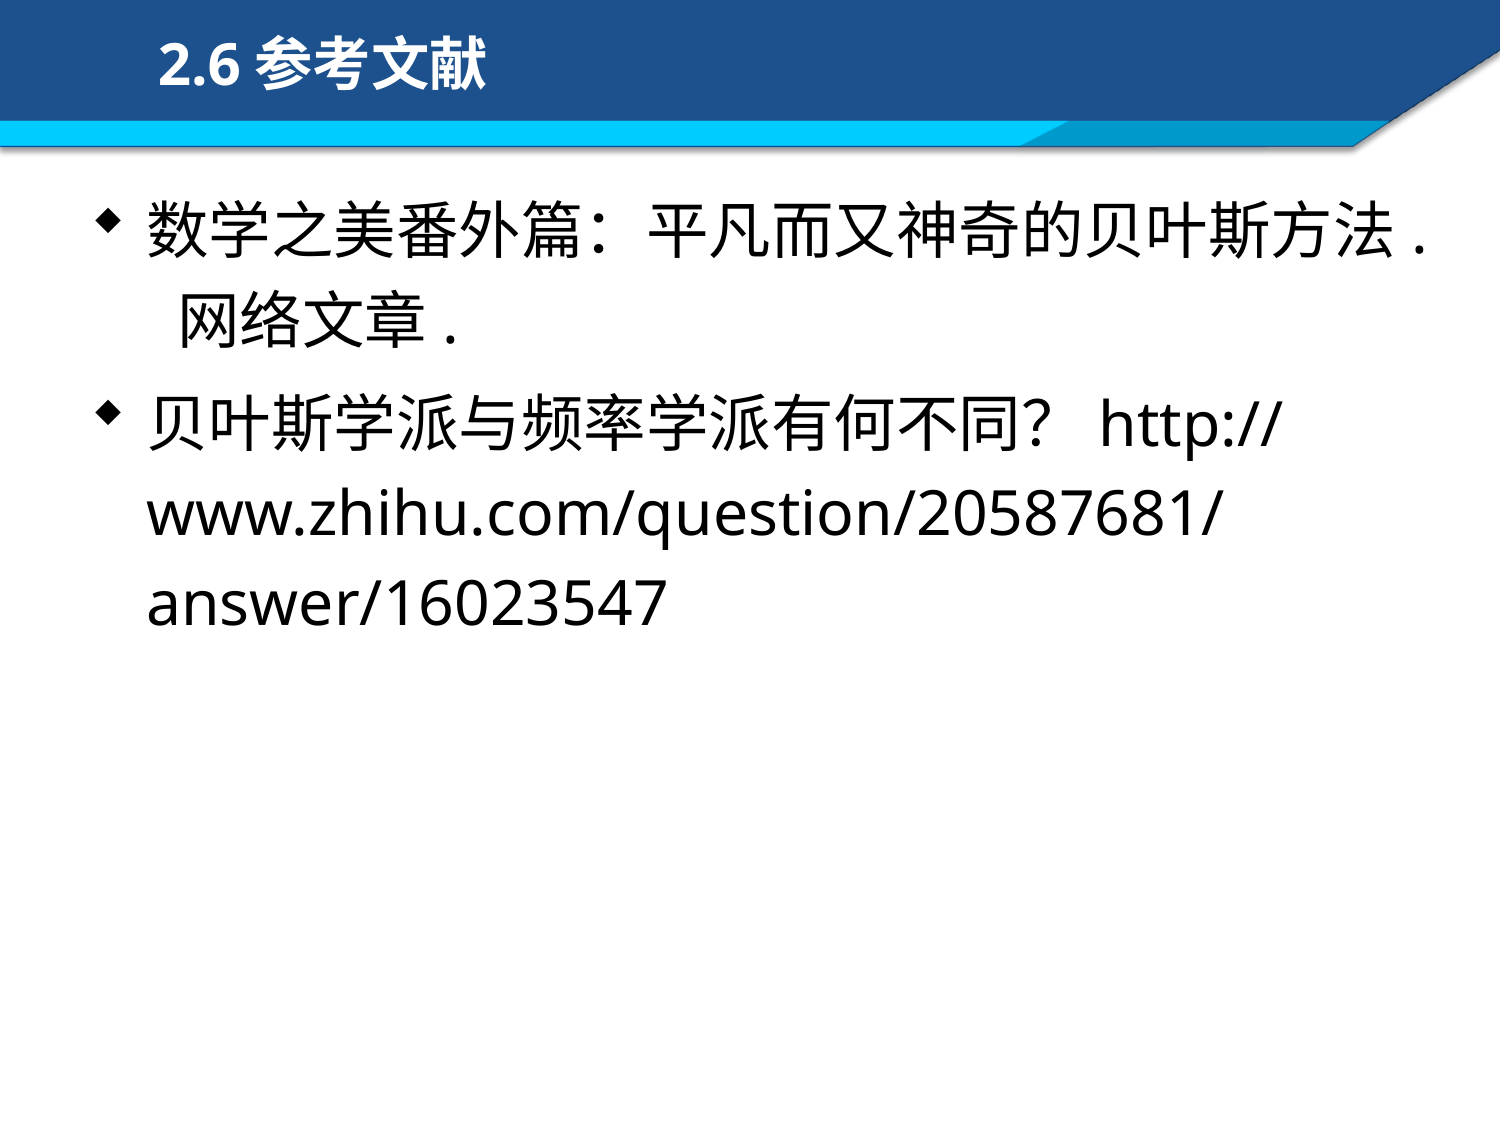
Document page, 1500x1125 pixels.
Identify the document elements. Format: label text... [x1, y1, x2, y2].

list 数学之美番外篇：平凡而又神奇的贝叶斯方法. 网络文章. 贝叶斯学派与频率学派有何不同？http://www.zhihu.com/question/20587681/answer/16023547 [75, 168, 1425, 1047]
title 2.6参考文献 [142, 6, 1256, 119]
picture [0, 0, 1500, 161]
